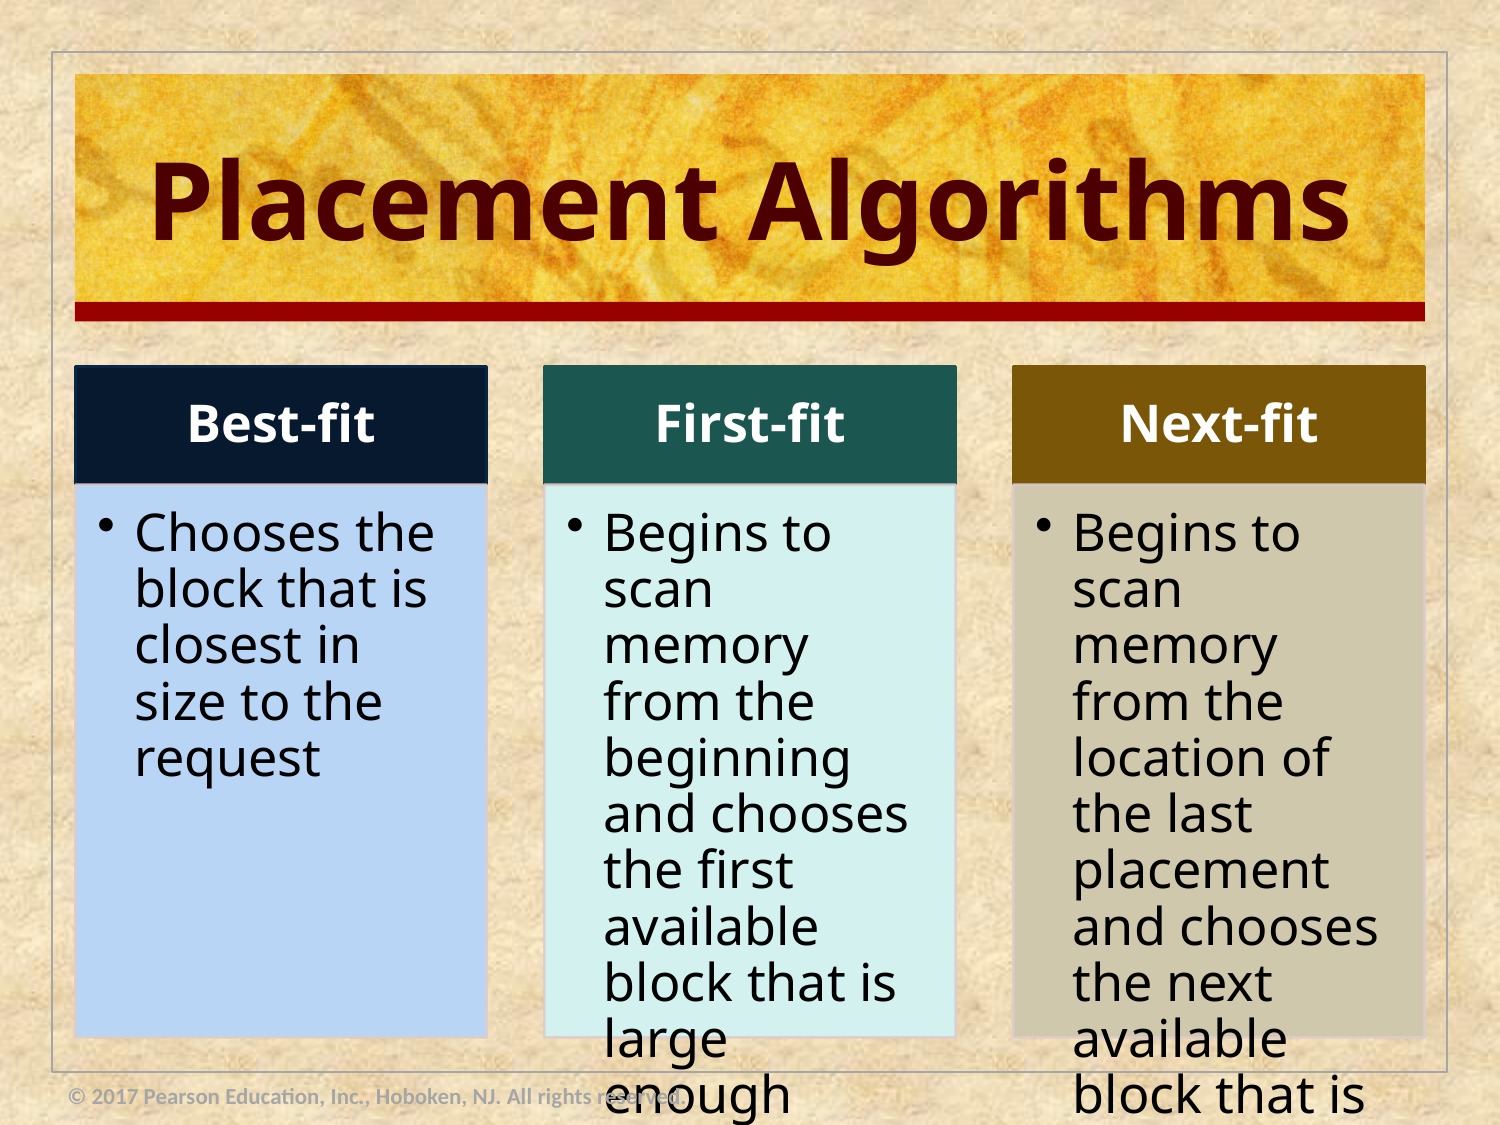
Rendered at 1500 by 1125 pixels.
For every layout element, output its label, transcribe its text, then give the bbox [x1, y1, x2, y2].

picture [0, 0, 1500, 1125]
title Placement Algorithms [108, 74, 1392, 263]
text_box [74, 349, 1426, 1055]
footer © 2017 Pearson Education, Inc., Hoboken, NJ. All rights reserved. [52, 1065, 1263, 1125]
picture [53, 53, 1446, 1071]
